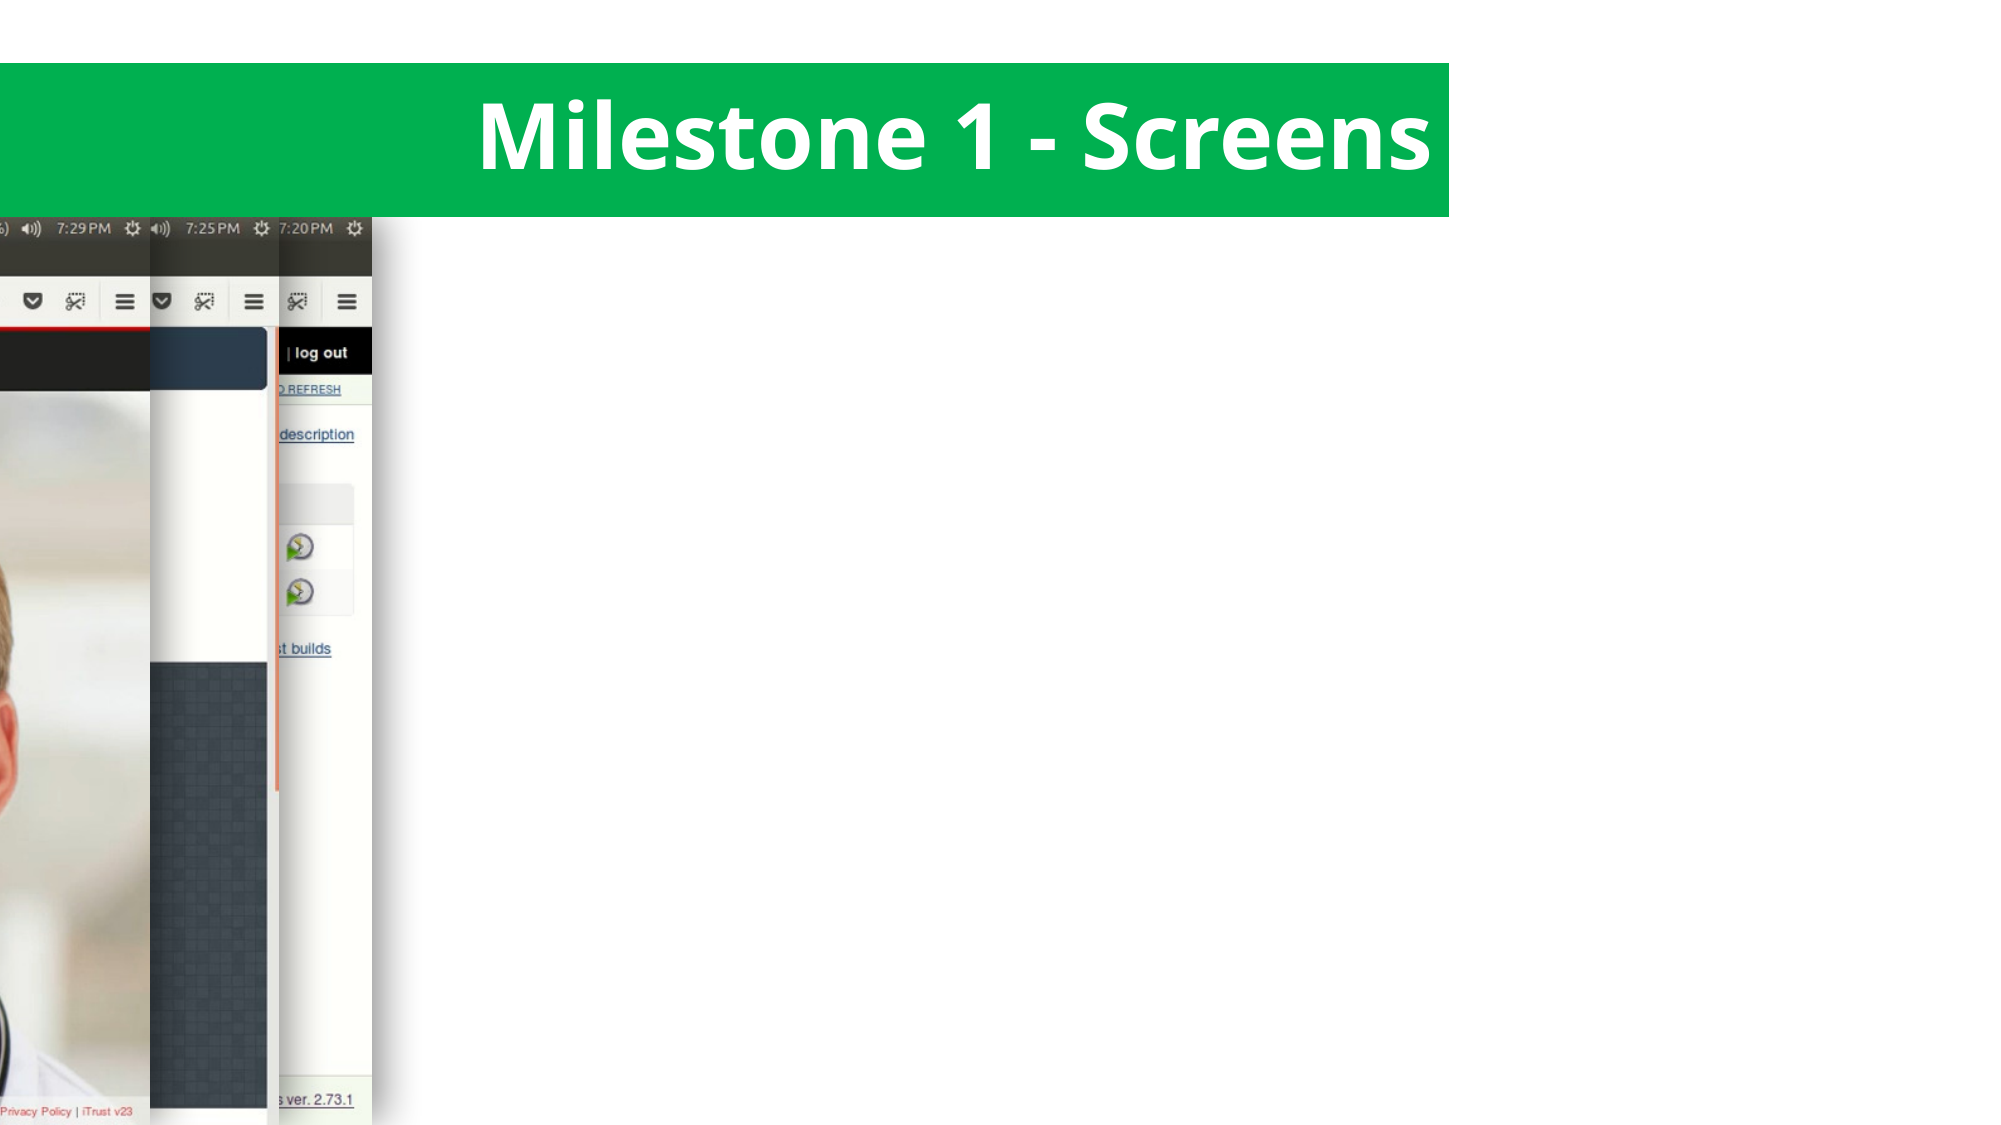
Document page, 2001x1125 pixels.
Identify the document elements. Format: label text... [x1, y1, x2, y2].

picture [0, 216, 372, 1125]
text_box Milestone 1 - Screens [0, 63, 1449, 217]
